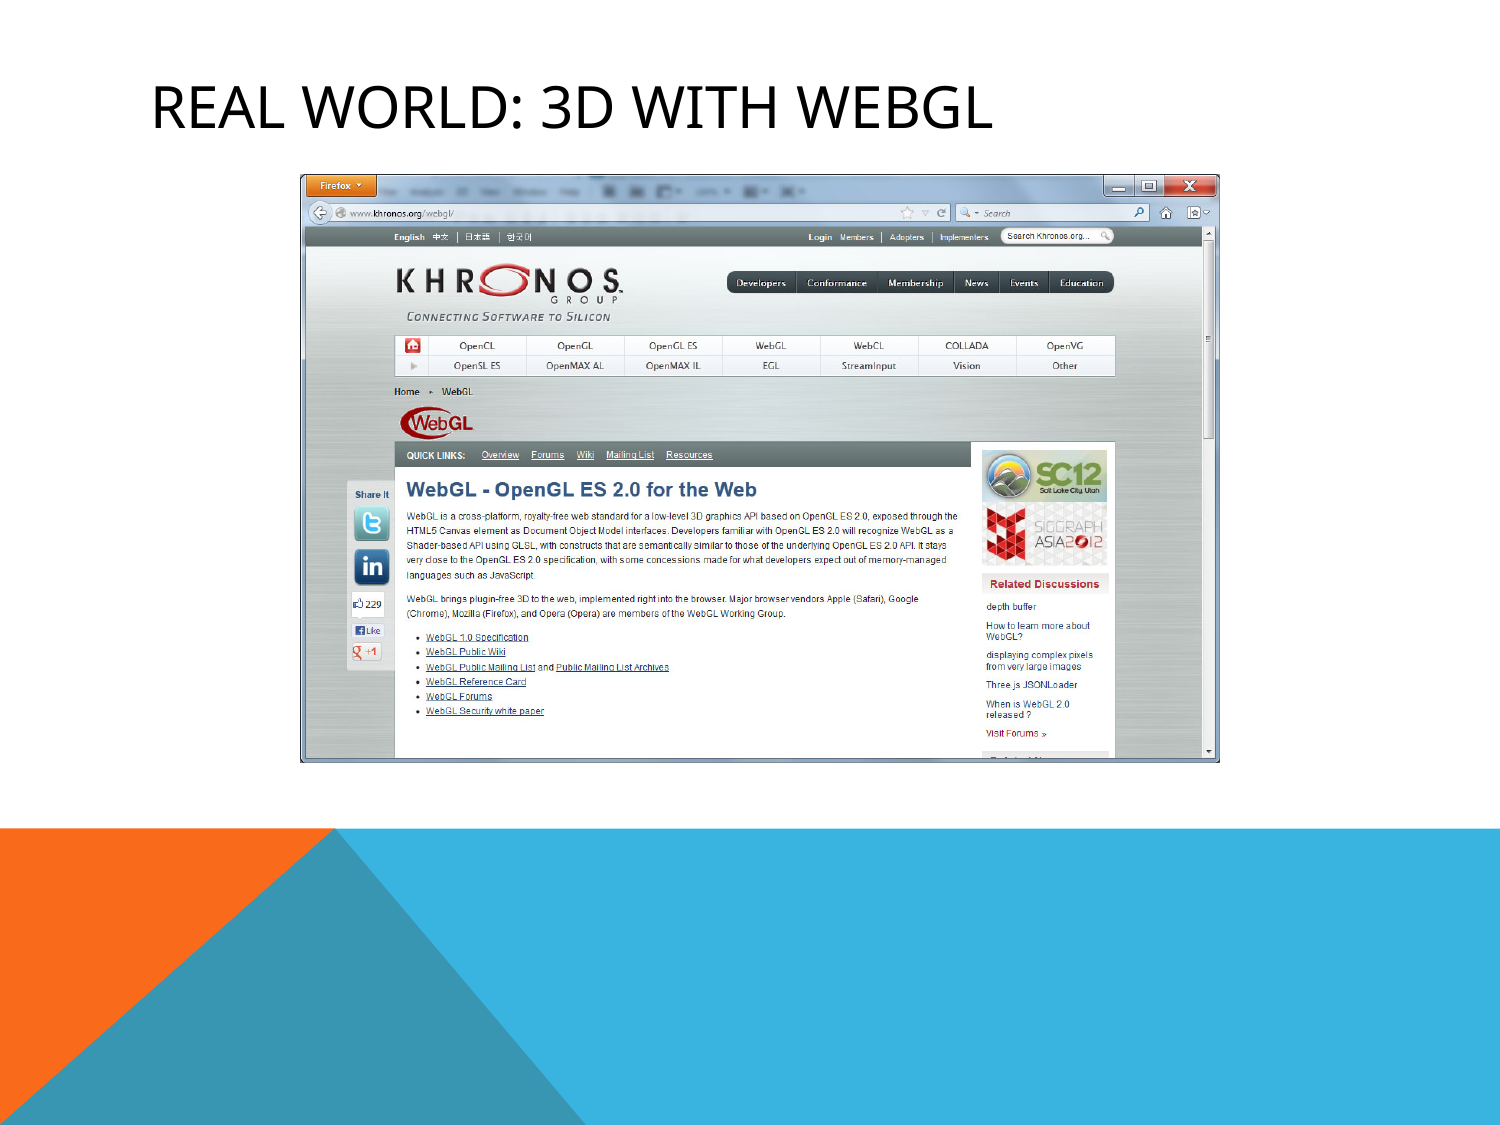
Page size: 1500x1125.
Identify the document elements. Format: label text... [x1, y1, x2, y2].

title Real World: 3d with webgl [135, 60, 1369, 150]
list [299, 174, 1220, 763]
